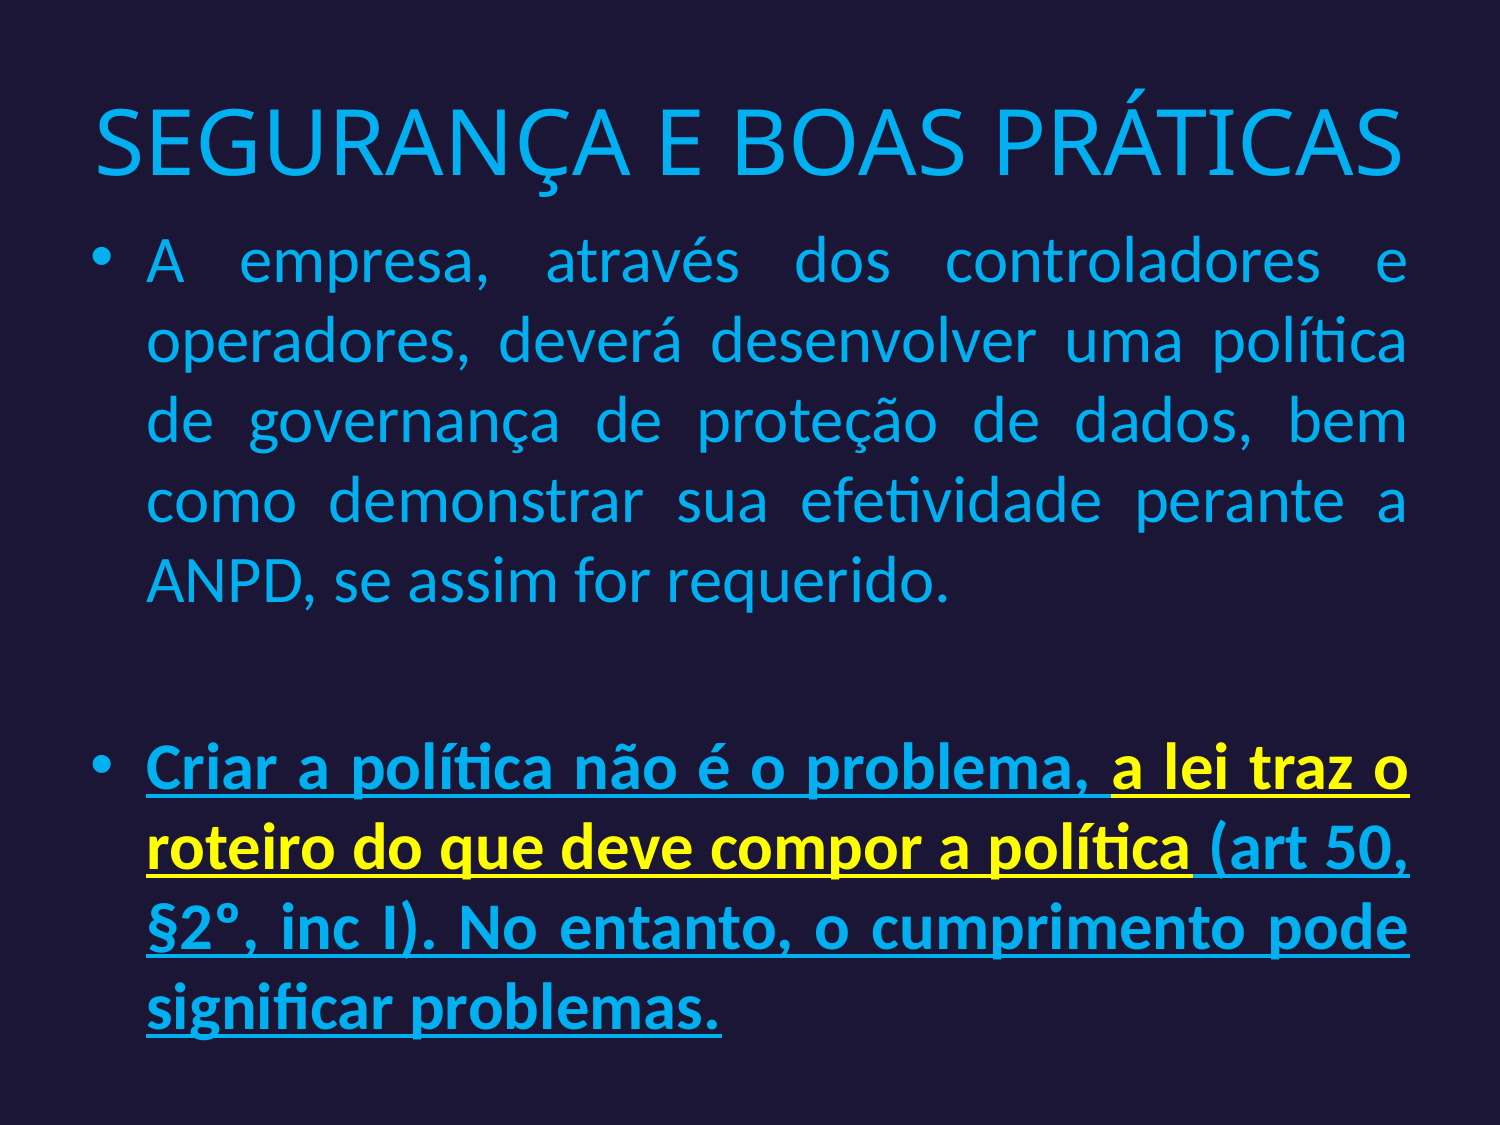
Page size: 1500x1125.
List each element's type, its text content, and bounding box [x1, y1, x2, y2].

list A empresa, através dos controladores e operadores, deverá desenvolver uma política de governança de proteção de dados, bem como demonstrar sua efetividade perante a ANPD, se assim for requerido. Criar a política não é o problema, a lei traz o roteiro do que deve compor a política (art 50, §2º, inc I). No entanto, o cumprimento pode significar problemas. [75, 208, 1425, 1125]
title SEGURANÇA E BOAS PRÁTICAS [75, 45, 1425, 208]
